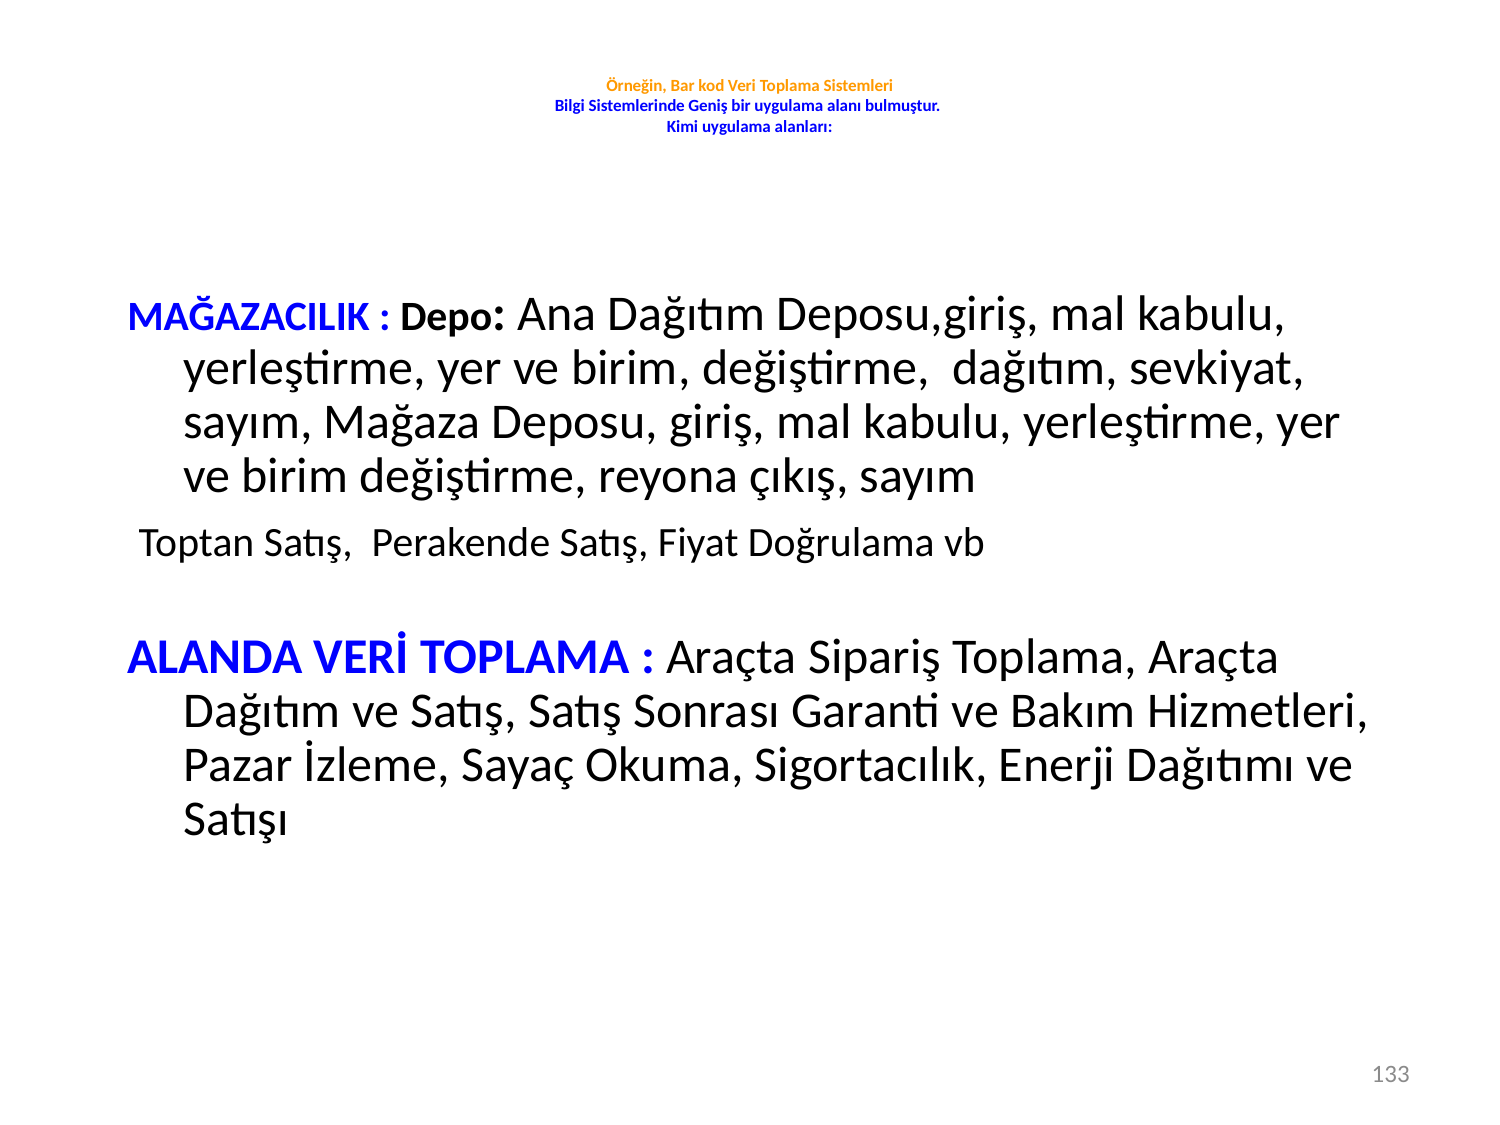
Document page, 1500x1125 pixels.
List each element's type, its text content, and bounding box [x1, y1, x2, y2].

list MAĞAZACILIK : Depo: Ana Dağıtım Deposu,giriş, mal kabulu, yerleştirme, yer ve birim, değiştirme, dağıtım, sevkiyat, sayım, Mağaza Deposu, giriş, mal kabulu, yerleştirme, yer ve birim değiştirme, reyona çıkış, sayım Toptan Satış, Perakende Satış, Fiyat Doğrulama vb ALANDA VERİ TOPLAMA : Araçta Sipariş Toplama, Araçta Dağıtım ve Satış, Satış Sonrası Garanti ve Bakım Hizmetleri, Pazar İzleme, Sayaç Okuma, Sigortacılık, Enerji Dağıtımı ve Satışı [112, 220, 1412, 939]
slide_number 133 [1074, 1042, 1425, 1103]
title Örneğin, Bar kod Veri Toplama Sistemleri Bilgi Sistemlerinde Geniş bir uygulama alanı bulmuştur. Kimi uygulama alanları: [75, 45, 1425, 173]
